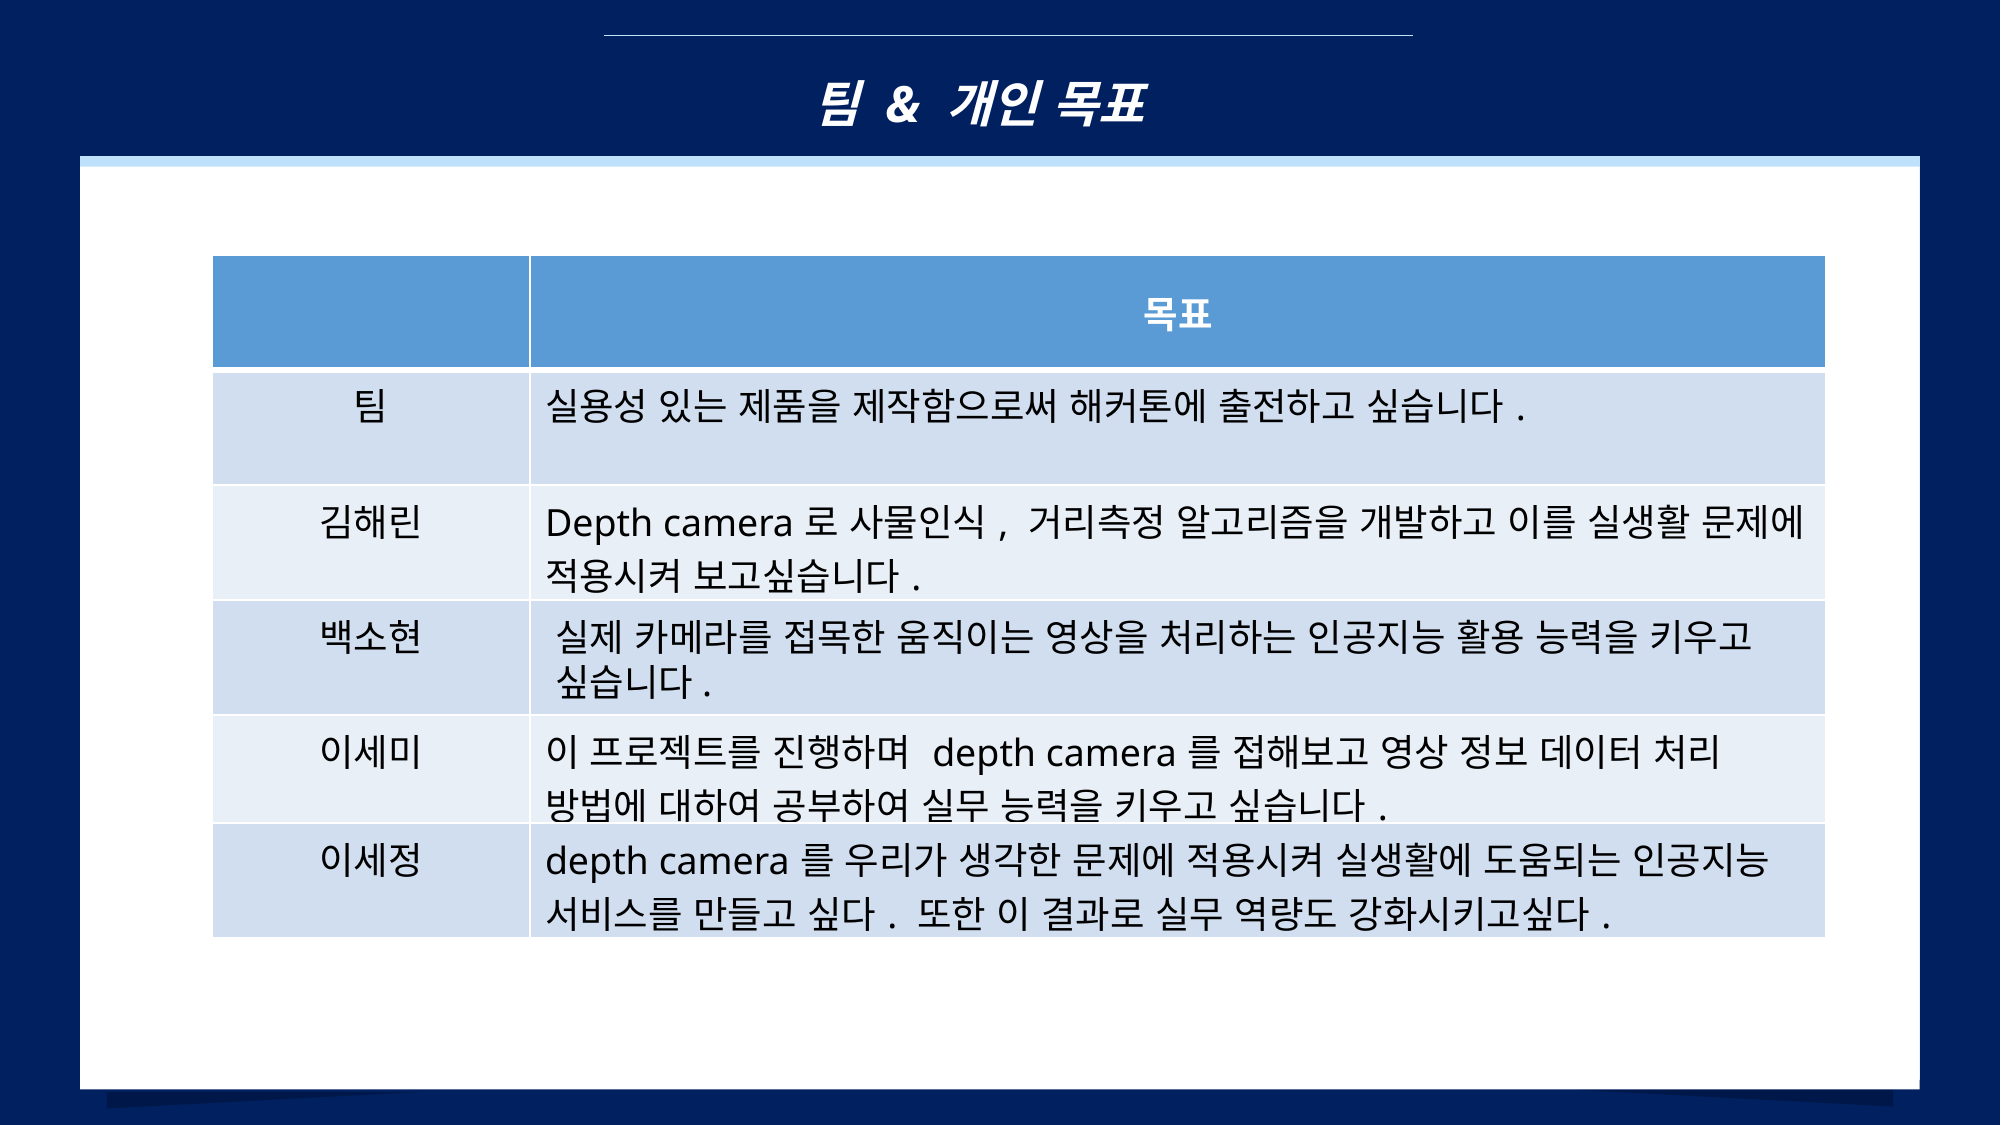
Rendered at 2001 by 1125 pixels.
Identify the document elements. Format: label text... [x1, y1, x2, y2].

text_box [80, 166, 1920, 1109]
text_box [505, 50, 1506, 127]
text_box 팀 & 개인 목표 [478, 65, 1479, 140]
